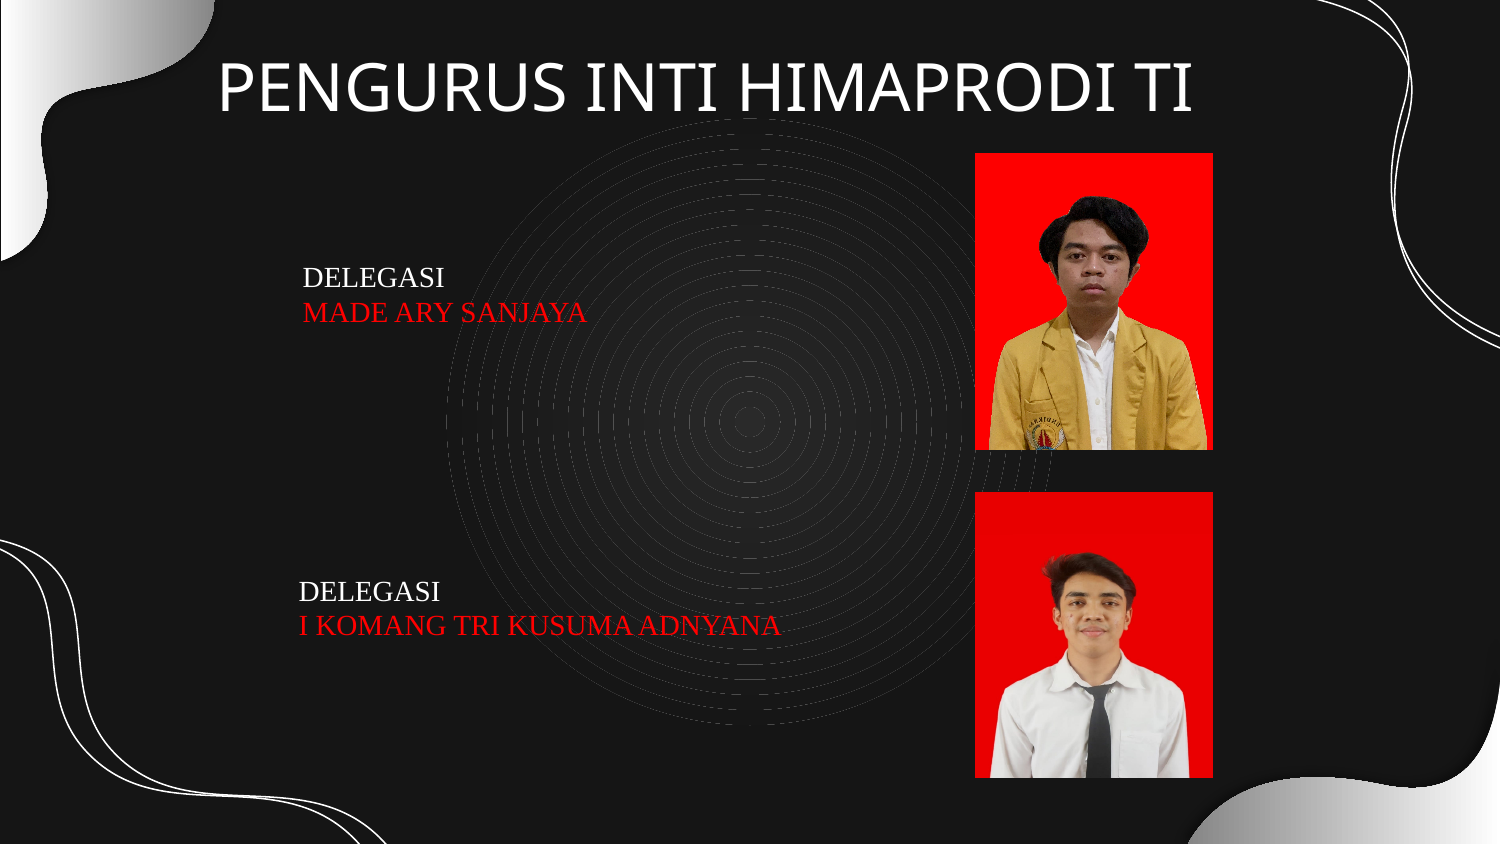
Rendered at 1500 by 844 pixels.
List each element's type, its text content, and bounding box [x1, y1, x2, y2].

picture [975, 492, 1213, 778]
list DELEGASI MADE ARY SANJAYA [287, 148, 1243, 574]
text_box PENGURUS INTI HIMAPRODI TI [201, 29, 1420, 148]
picture [975, 152, 1213, 451]
text_box DELEGASI I KOMANG TRI KUSUMA ADNYANA [208, 564, 969, 685]
